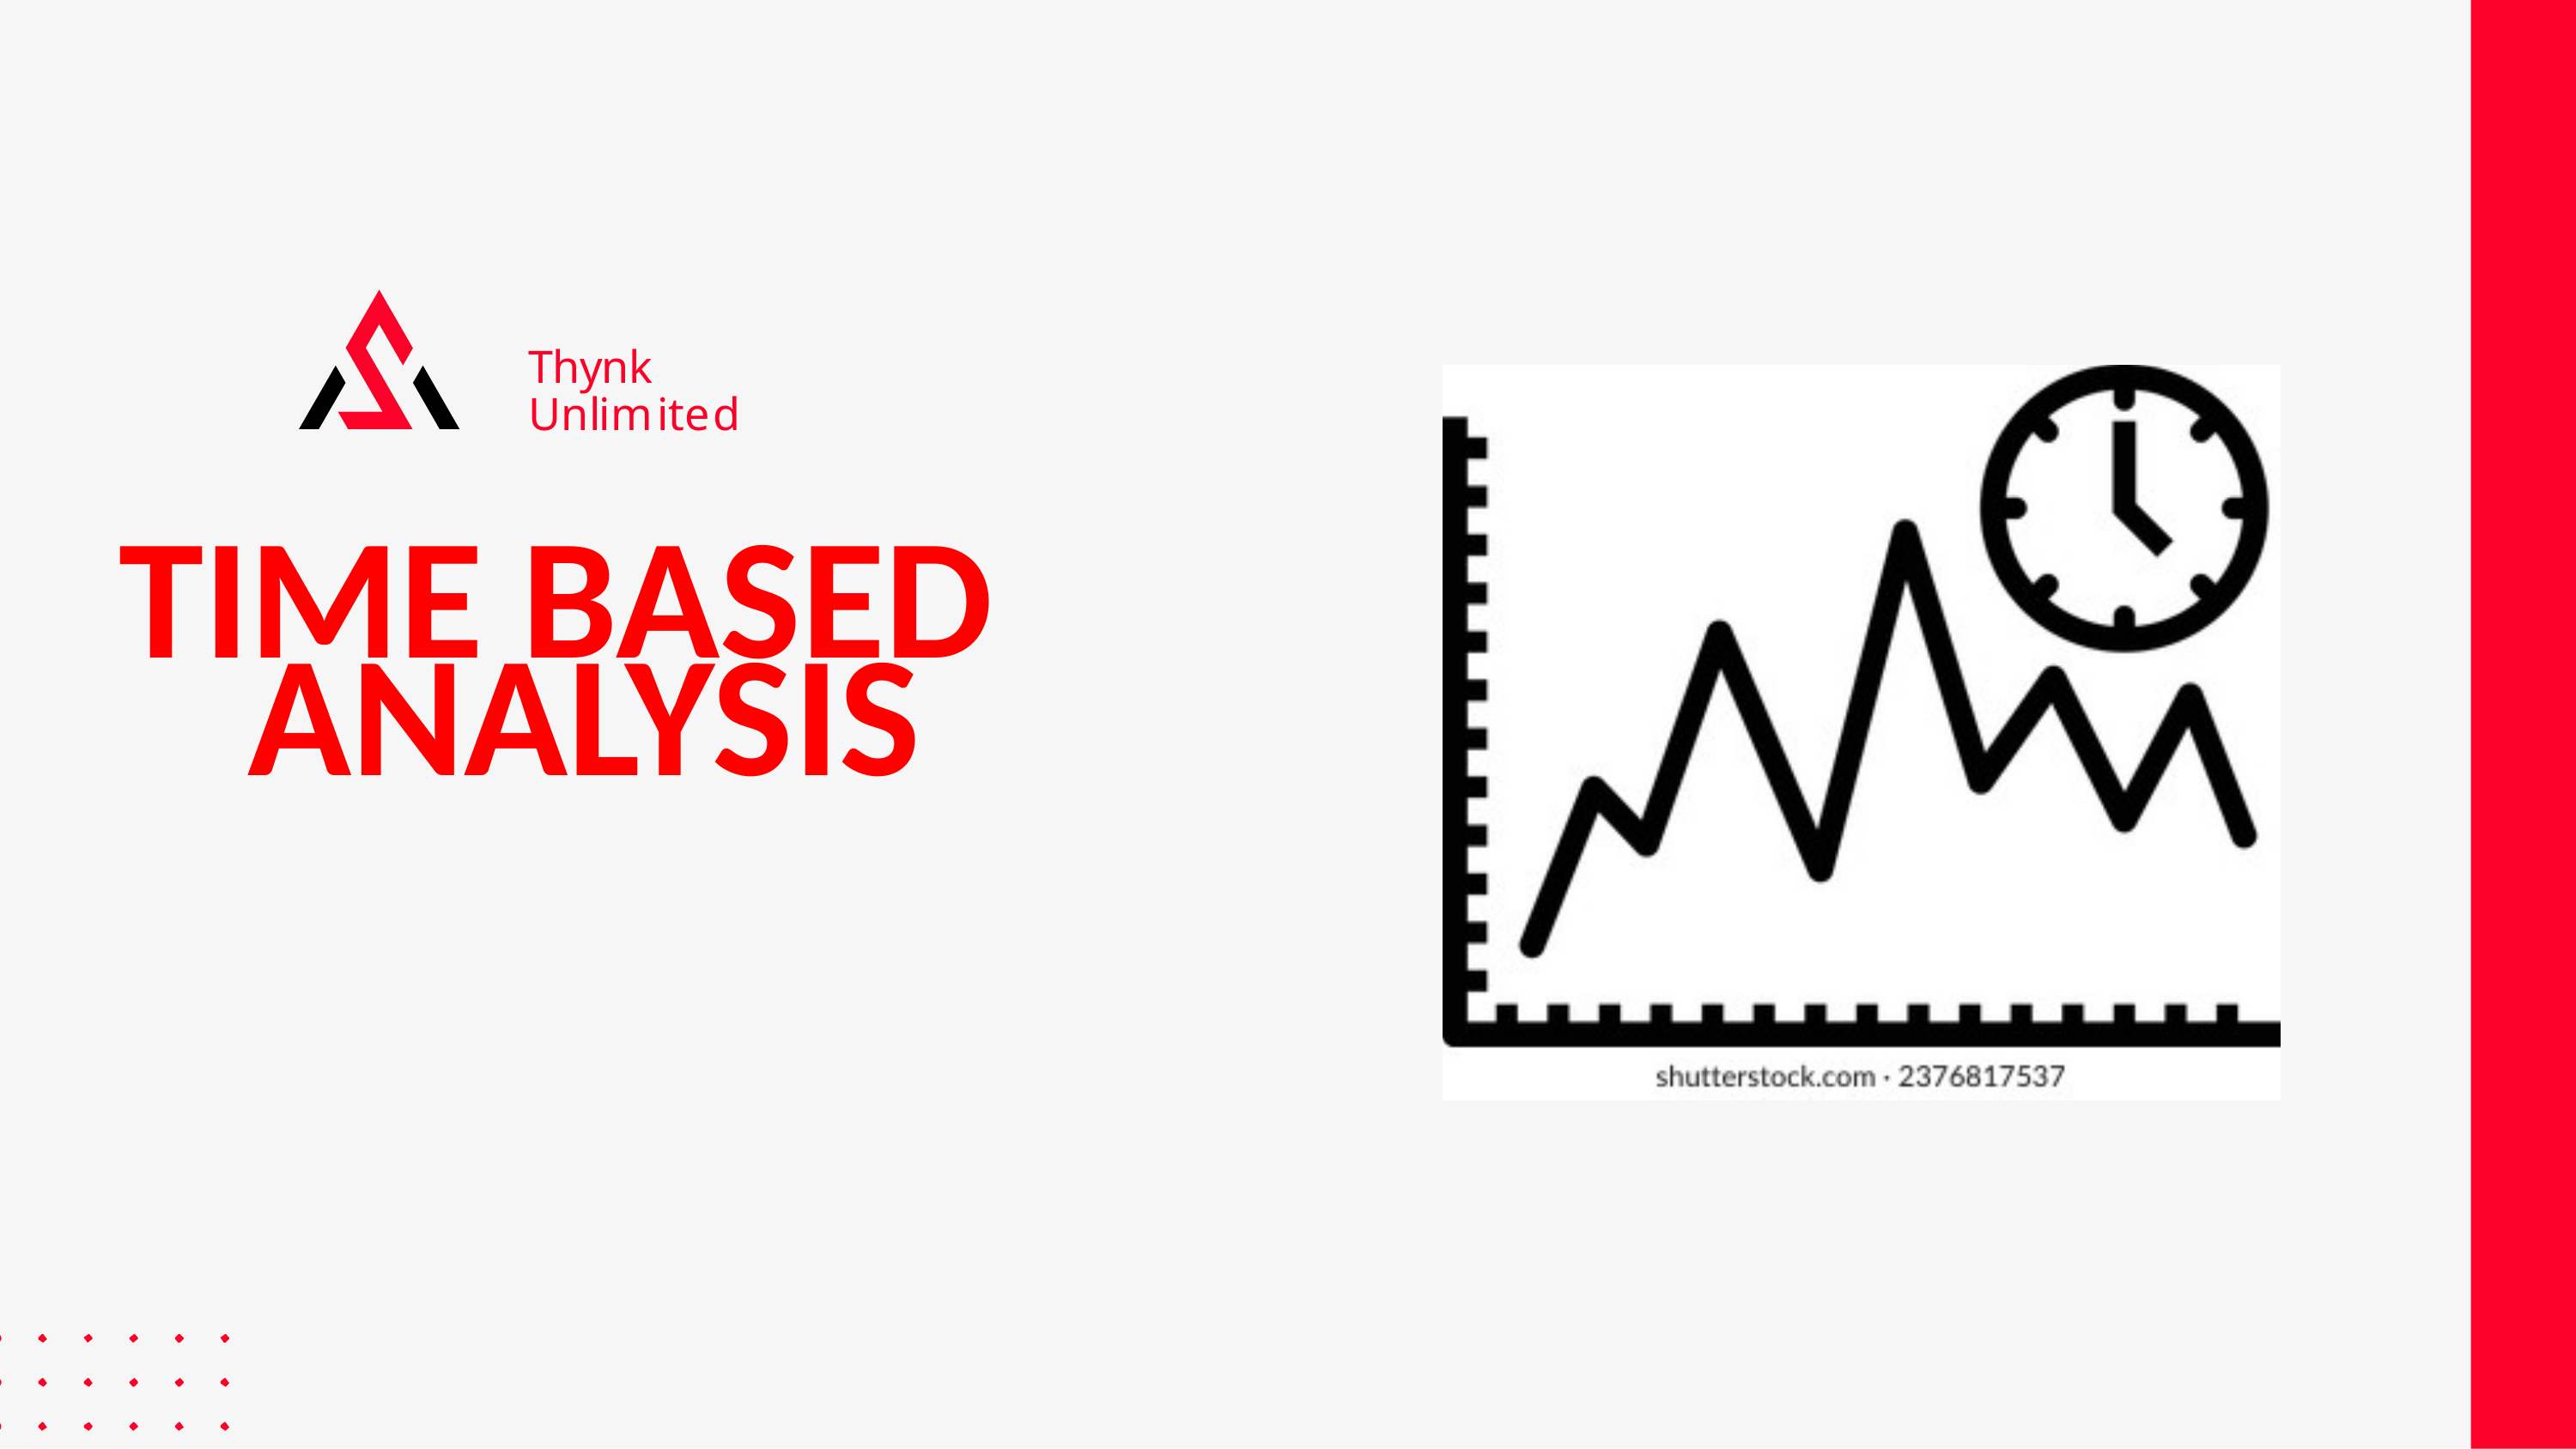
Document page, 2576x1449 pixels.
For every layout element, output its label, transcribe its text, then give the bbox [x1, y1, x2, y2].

text_box [174, 1422, 184, 1431]
text_box [129, 1422, 138, 1431]
text_box [174, 1378, 184, 1387]
text_box [38, 1422, 47, 1431]
text_box [129, 1378, 138, 1387]
picture [1443, 365, 2281, 1100]
text_box [2470, 0, 2576, 1449]
text_box [38, 1378, 47, 1387]
text_box [129, 1334, 138, 1343]
text_box TIME BASED ANALYSIS [117, 573, 1297, 810]
text_box [220, 1378, 229, 1387]
text_box [83, 1334, 93, 1343]
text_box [298, 289, 460, 430]
text_box [83, 1422, 93, 1431]
text_box [38, 1334, 47, 1343]
text_box [220, 1422, 229, 1431]
text_box [220, 1334, 229, 1343]
title Thynk Unlimited [526, 336, 744, 573]
text_box [174, 1334, 184, 1343]
text_box [83, 1378, 93, 1387]
